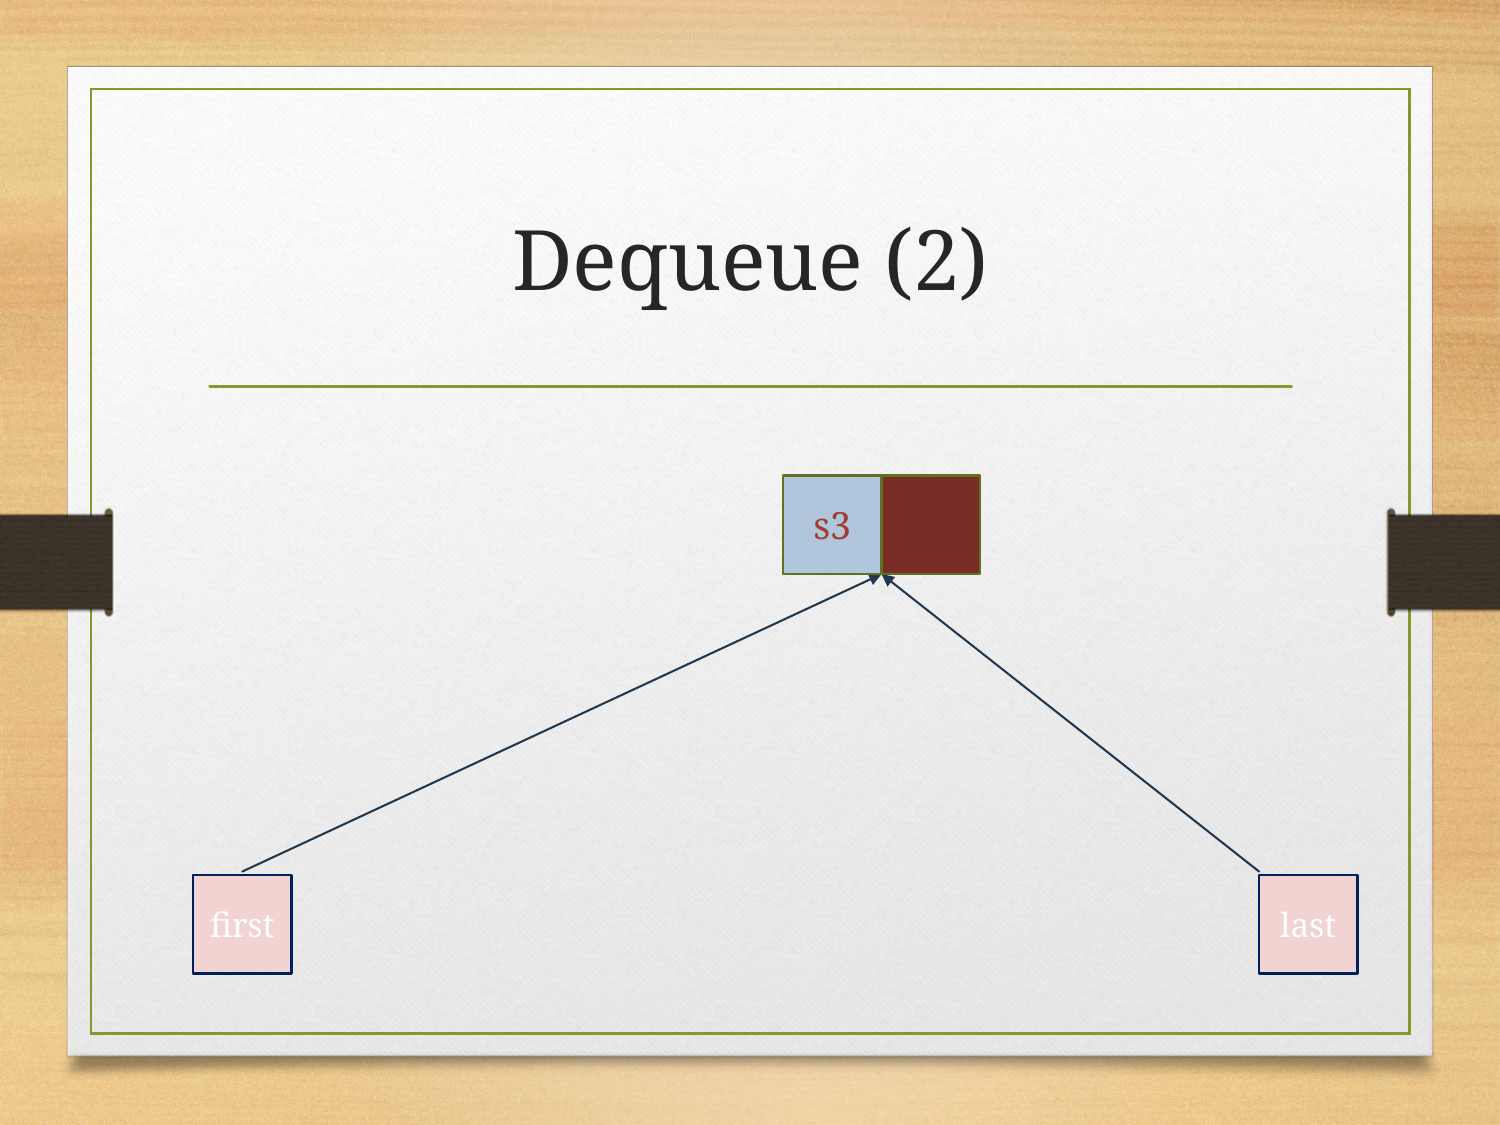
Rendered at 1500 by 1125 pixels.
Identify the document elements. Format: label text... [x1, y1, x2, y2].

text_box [782, 475, 981, 575]
picture [0, 0, 1500, 1125]
text_box last [1258, 874, 1359, 975]
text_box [881, 573, 1260, 872]
text_box first [192, 874, 293, 975]
title Dequeue (2) [193, 150, 1309, 365]
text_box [241, 573, 881, 872]
